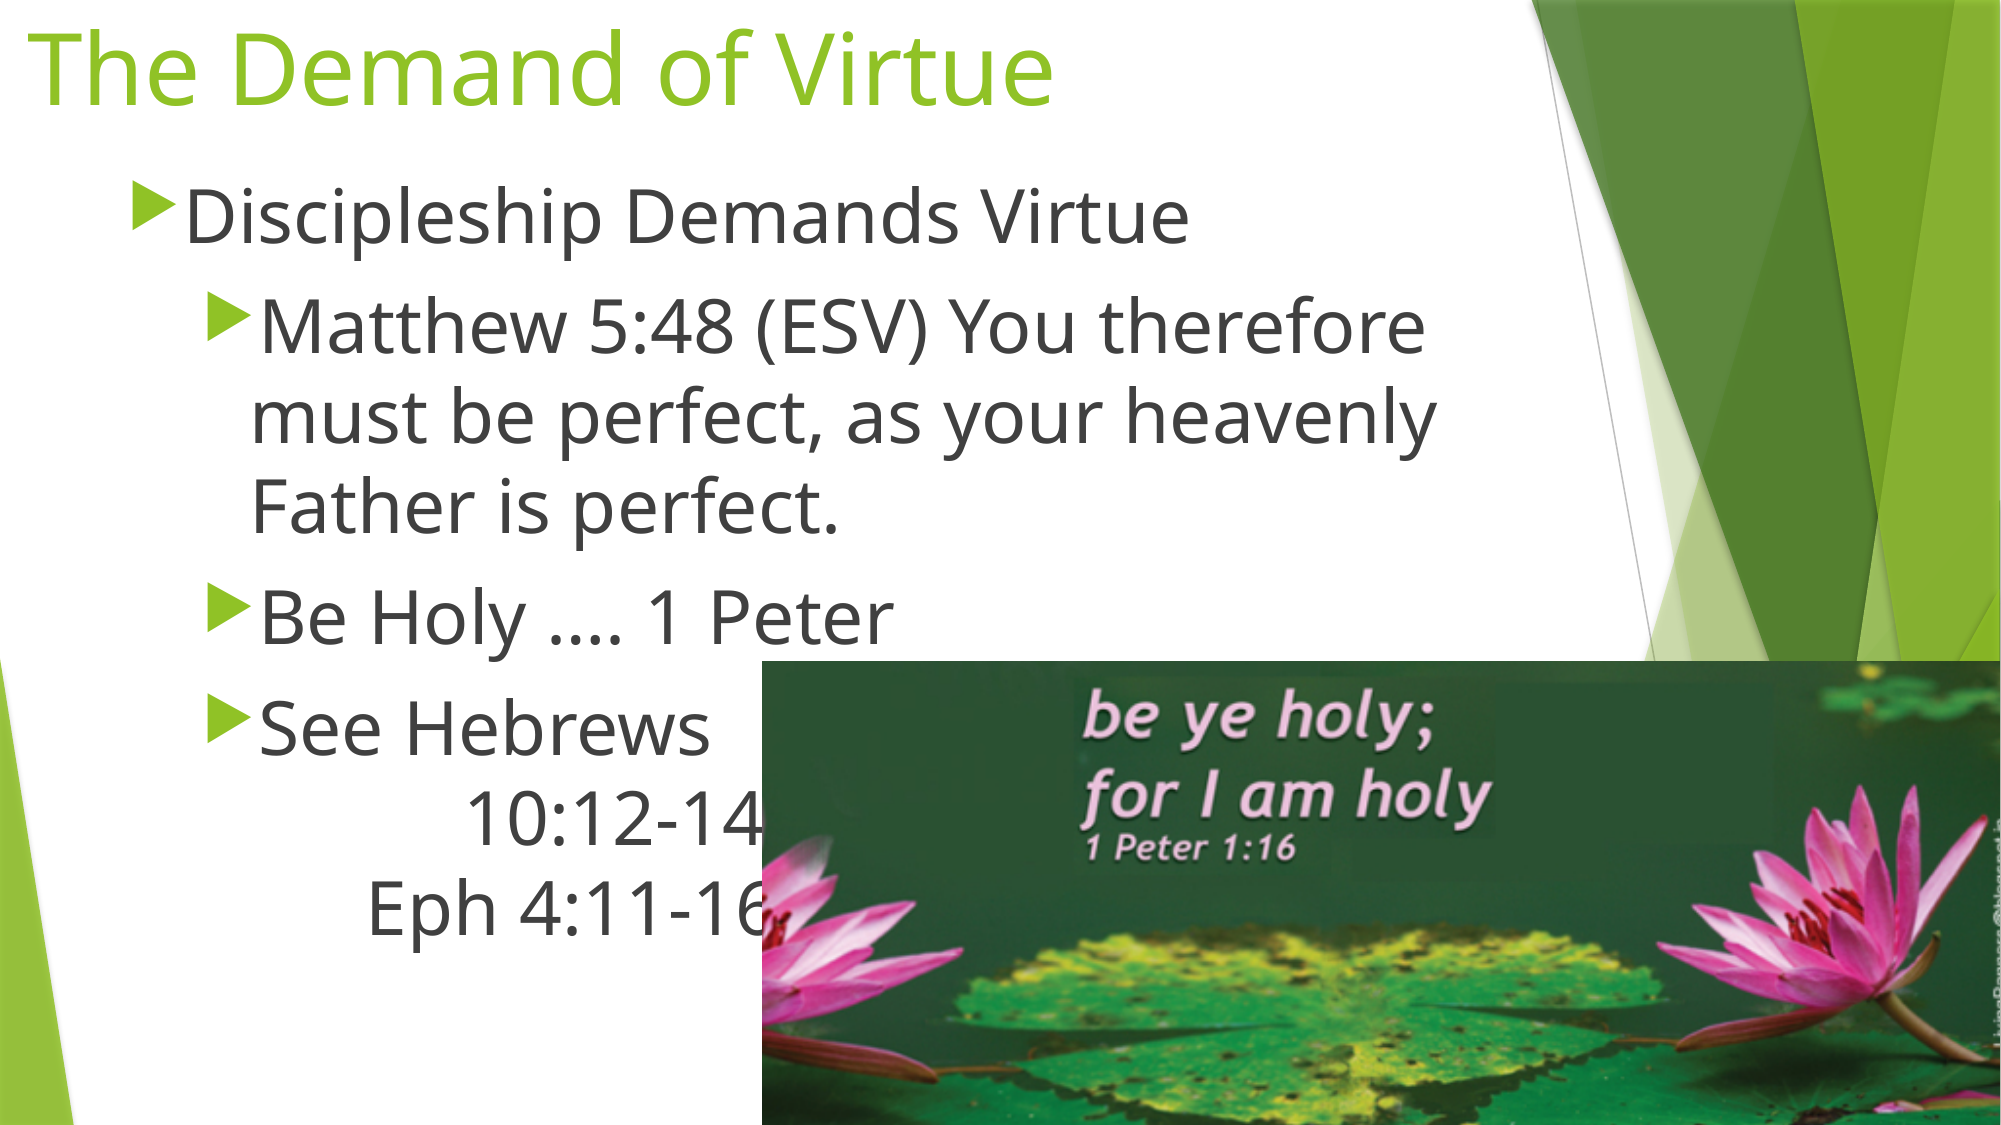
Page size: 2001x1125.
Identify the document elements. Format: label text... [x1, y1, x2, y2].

list Discipleship Demands Virtue Matthew 5:48 (ESV) You therefore must be perfect, as your heavenly Father is perfect. Be Holy …. 1 Peter See Hebrews 10:12-14, Eph 4:11-16 [112, 160, 1473, 965]
picture [761, 660, 2000, 1125]
title The Demand of Virtue [12, 0, 1423, 215]
